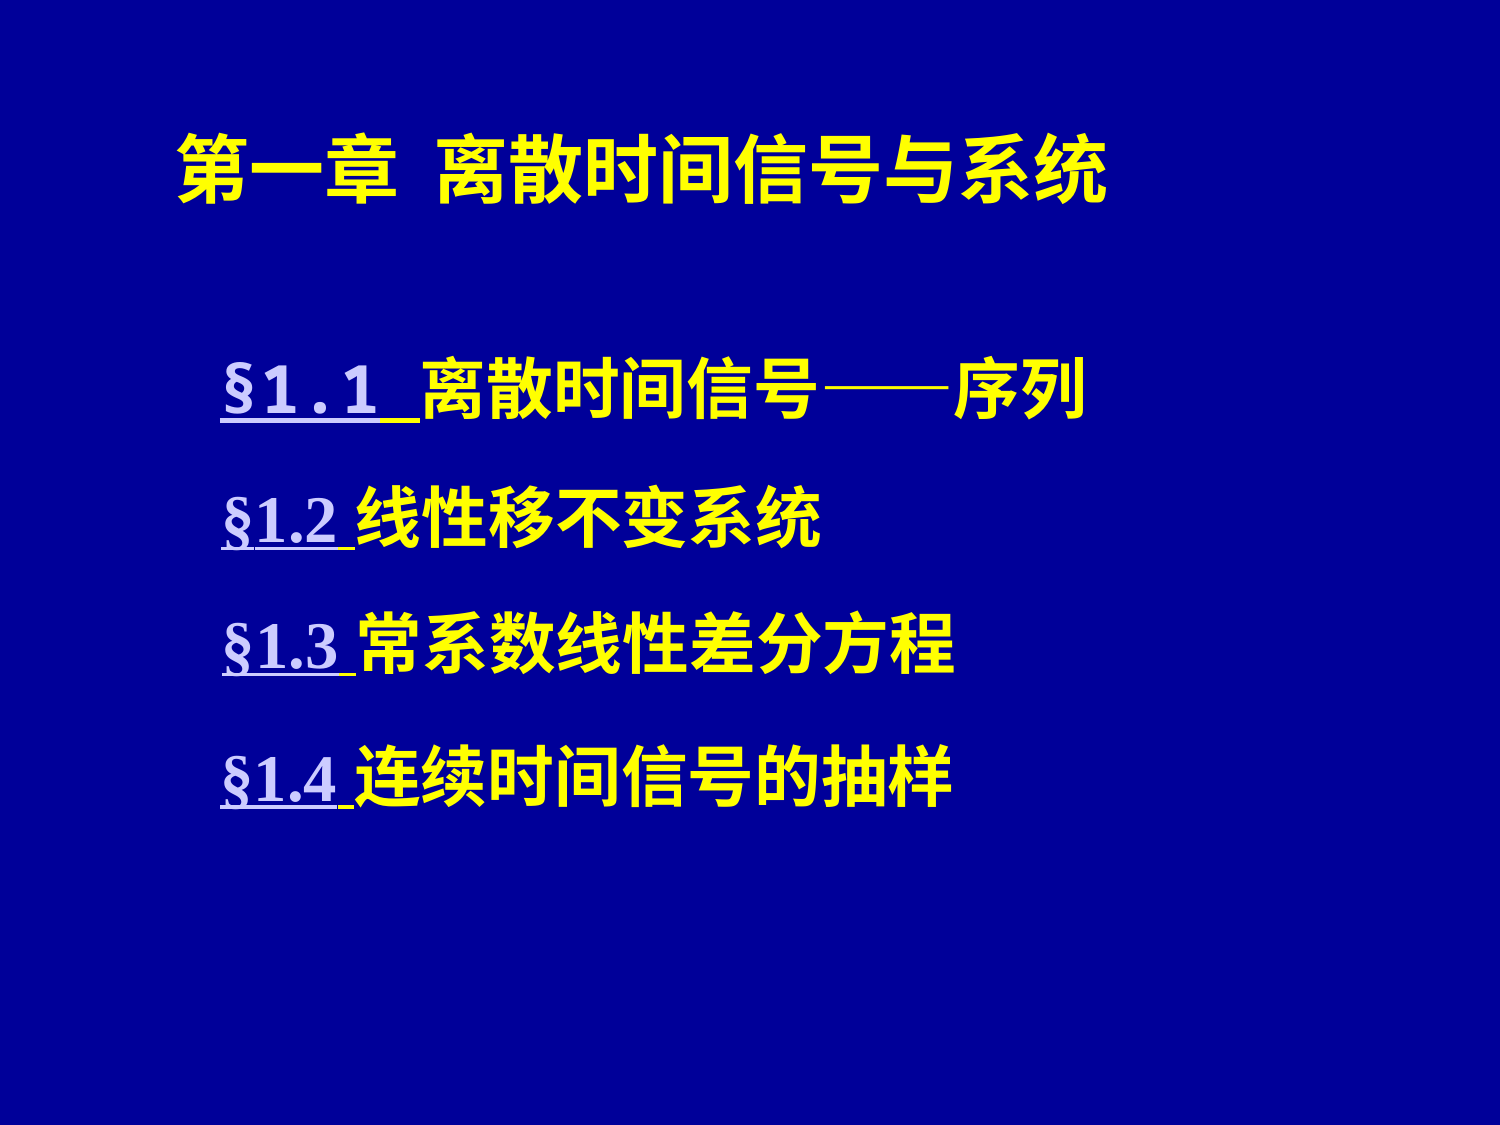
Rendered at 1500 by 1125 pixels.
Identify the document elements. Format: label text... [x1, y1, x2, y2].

text_box 第一章 离散时间信号与系统 [159, 114, 1234, 220]
text_box §1.1 离散时间信号——序列 [205, 339, 1140, 445]
text_box §1.2 线性移不变系统 [206, 468, 1025, 564]
text_box §1.4 连续时间信号的抽样 [205, 727, 1202, 823]
text_box §1.3 常系数线性差分方程 [207, 594, 1211, 690]
